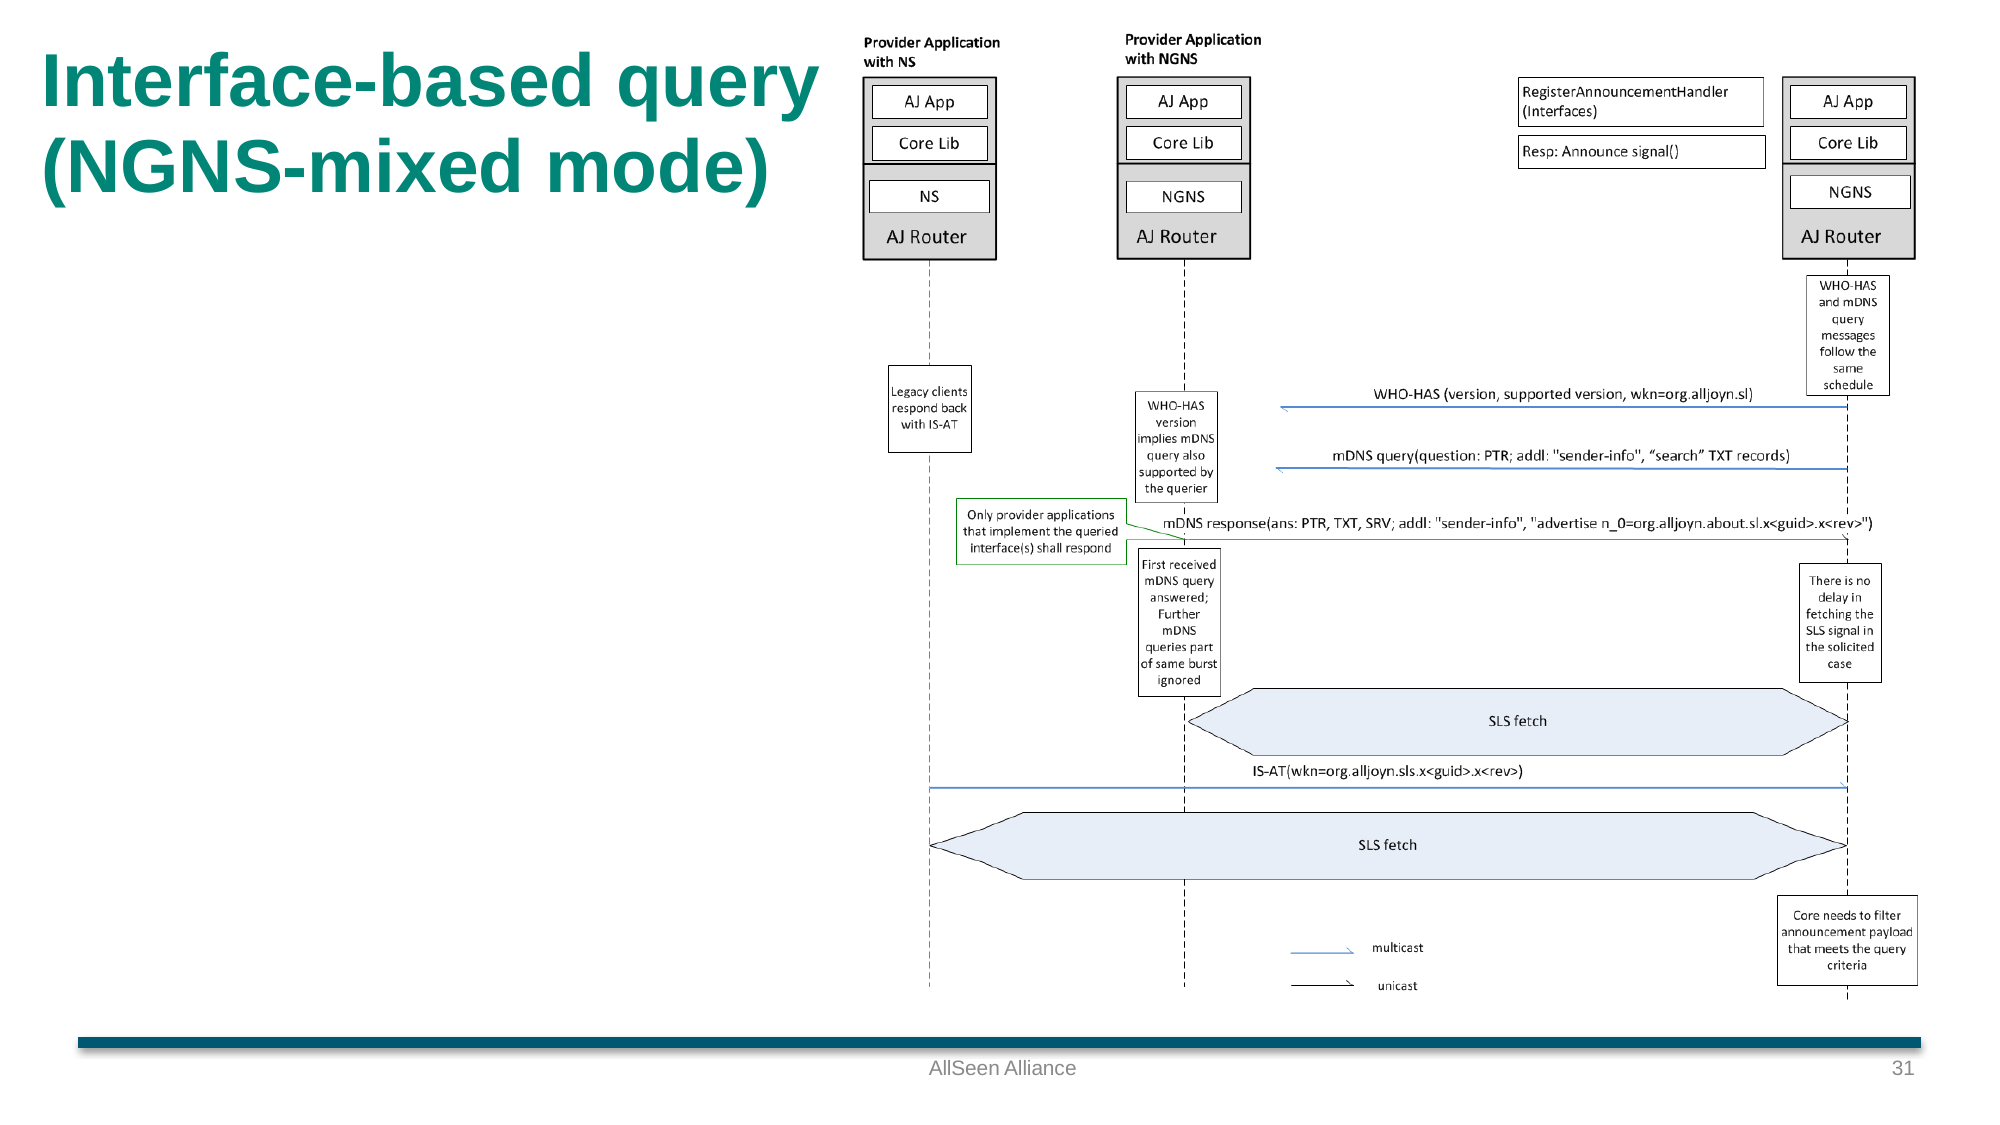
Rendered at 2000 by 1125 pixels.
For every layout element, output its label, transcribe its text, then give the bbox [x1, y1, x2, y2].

title Interface-based query (NGNS-mixed mode) [34, 28, 860, 217]
picture [862, 27, 1918, 1004]
